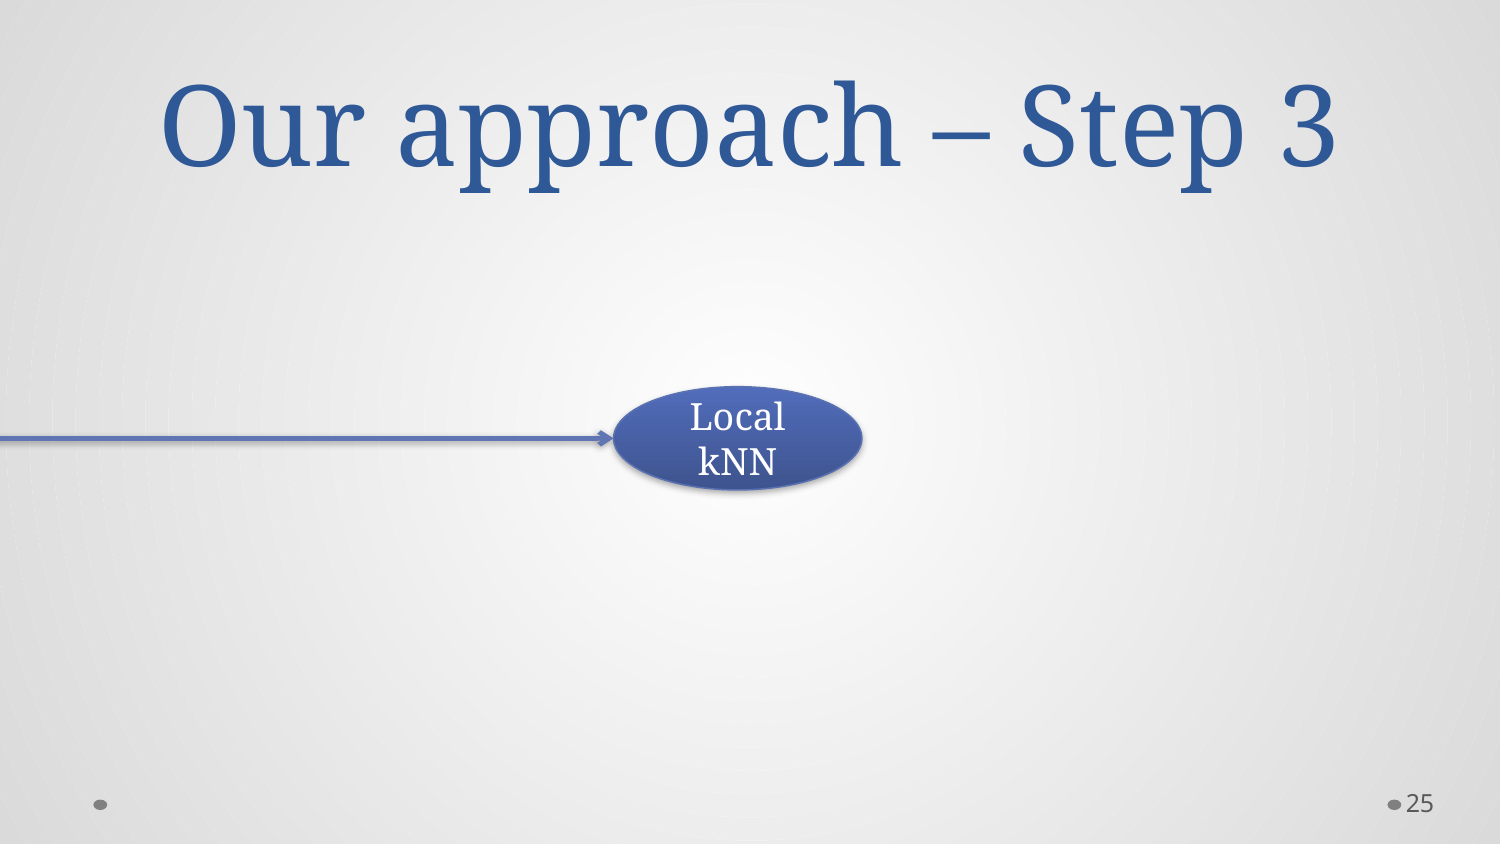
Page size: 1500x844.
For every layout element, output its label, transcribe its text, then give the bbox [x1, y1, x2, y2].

slide_number 24 [1401, 782, 1494, 827]
text_box Local kNN [613, 385, 863, 491]
title Our approach – Step 3 [75, 0, 1425, 197]
